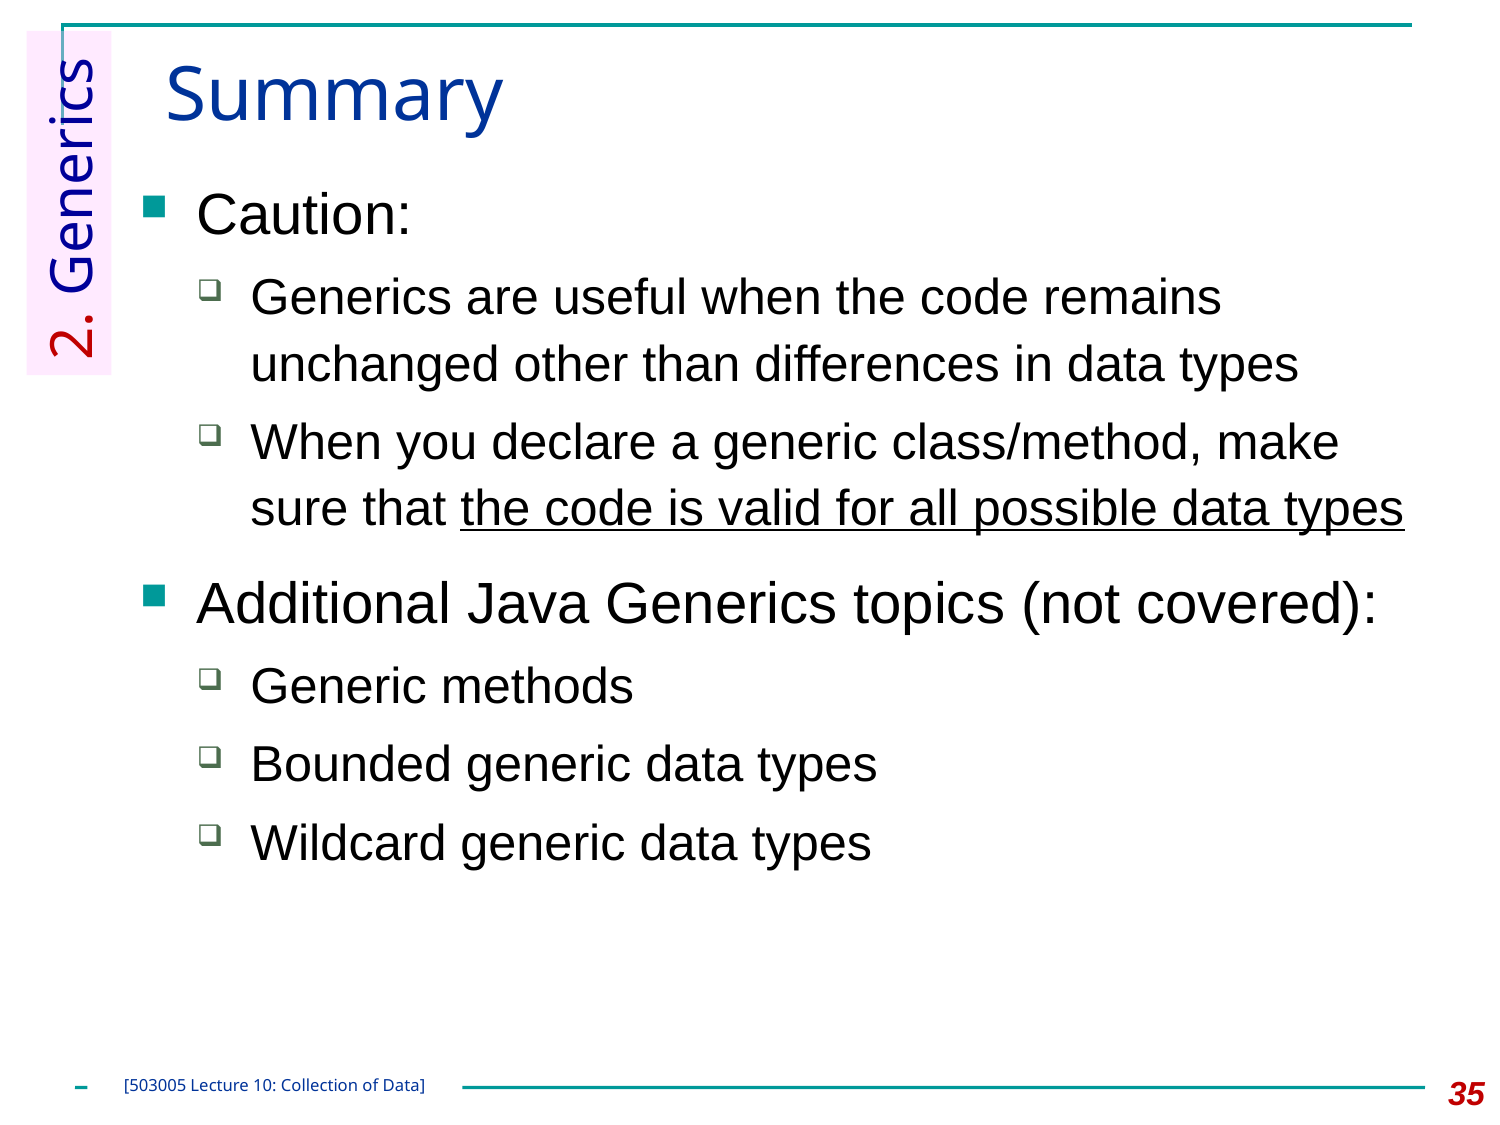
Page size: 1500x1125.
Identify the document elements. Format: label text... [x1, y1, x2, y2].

list Caution: Generics are useful when the code remains unchanged other than differences in data types When you declare a generic class/method, make sure that the code is valid for all possible data types Additional Java Generics topics (not covered): Generic methods Bounded generic data types Wildcard generic data types [124, 162, 1438, 976]
text_box [503005 Lecture 10: Collection of Data] [87, 1074, 463, 1100]
text_box 2. Generics [26, 30, 112, 376]
title Summary [149, 37, 1426, 162]
slide_number 35 [1400, 1065, 1500, 1125]
